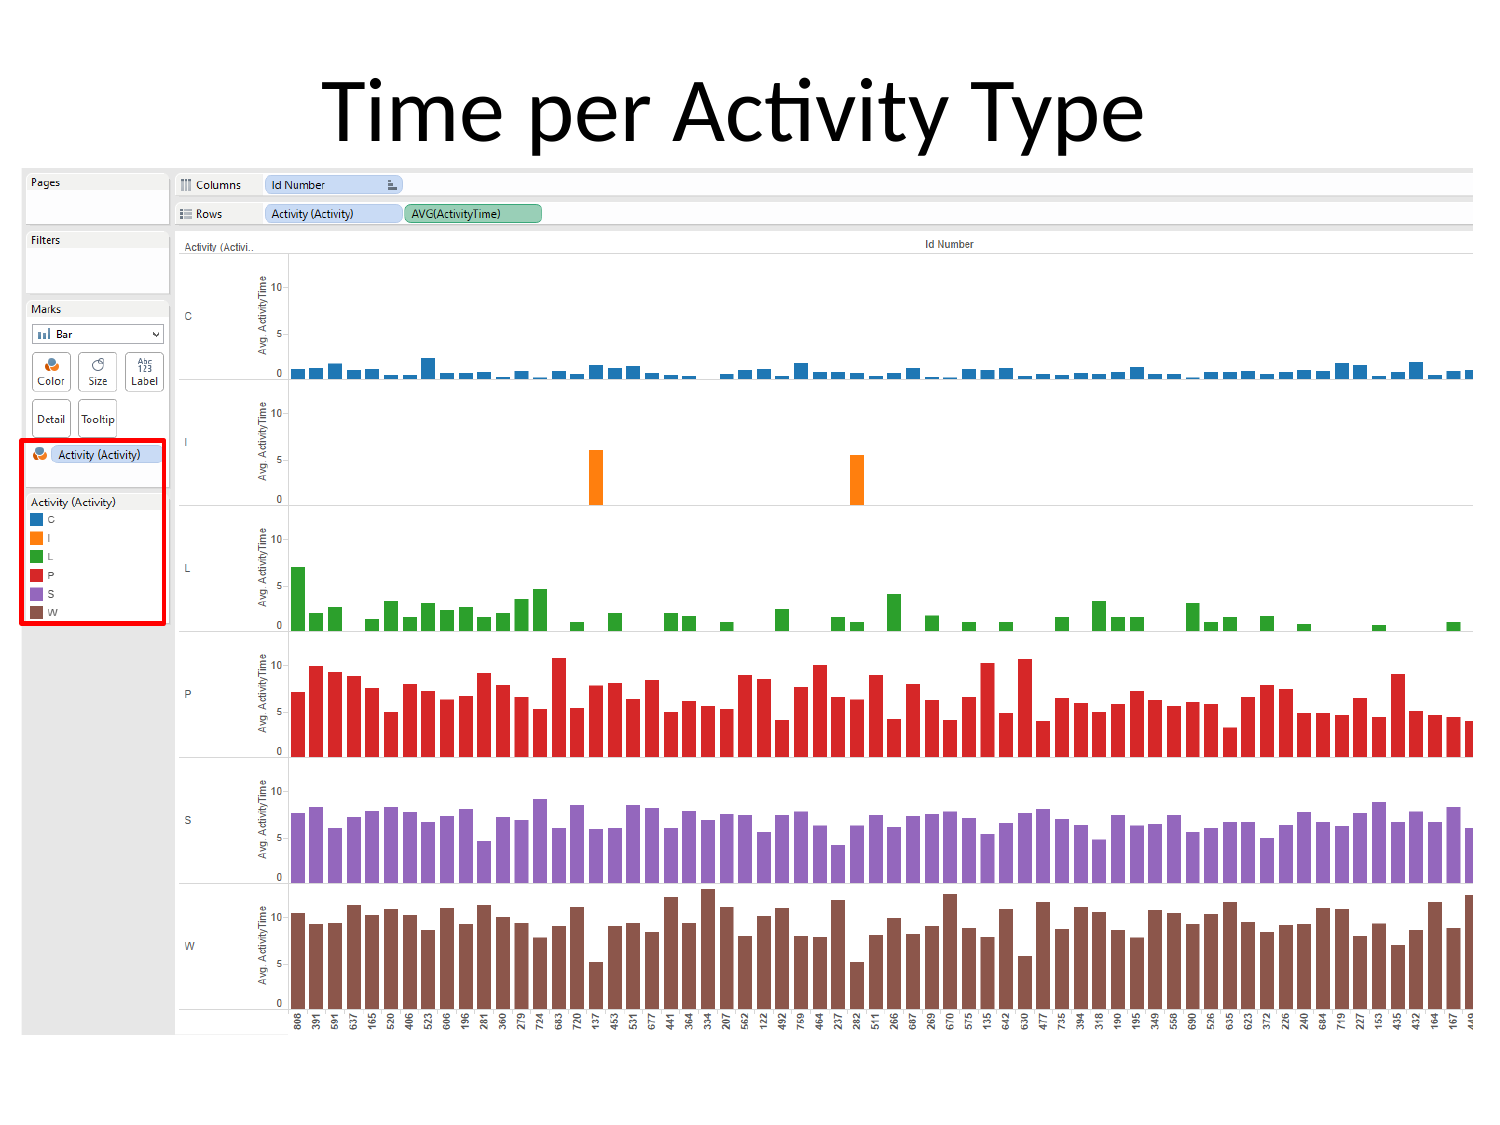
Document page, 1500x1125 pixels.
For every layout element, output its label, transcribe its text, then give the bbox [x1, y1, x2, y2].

picture [21, 168, 1474, 1035]
text_box Time per Activity Type [306, 54, 1500, 249]
